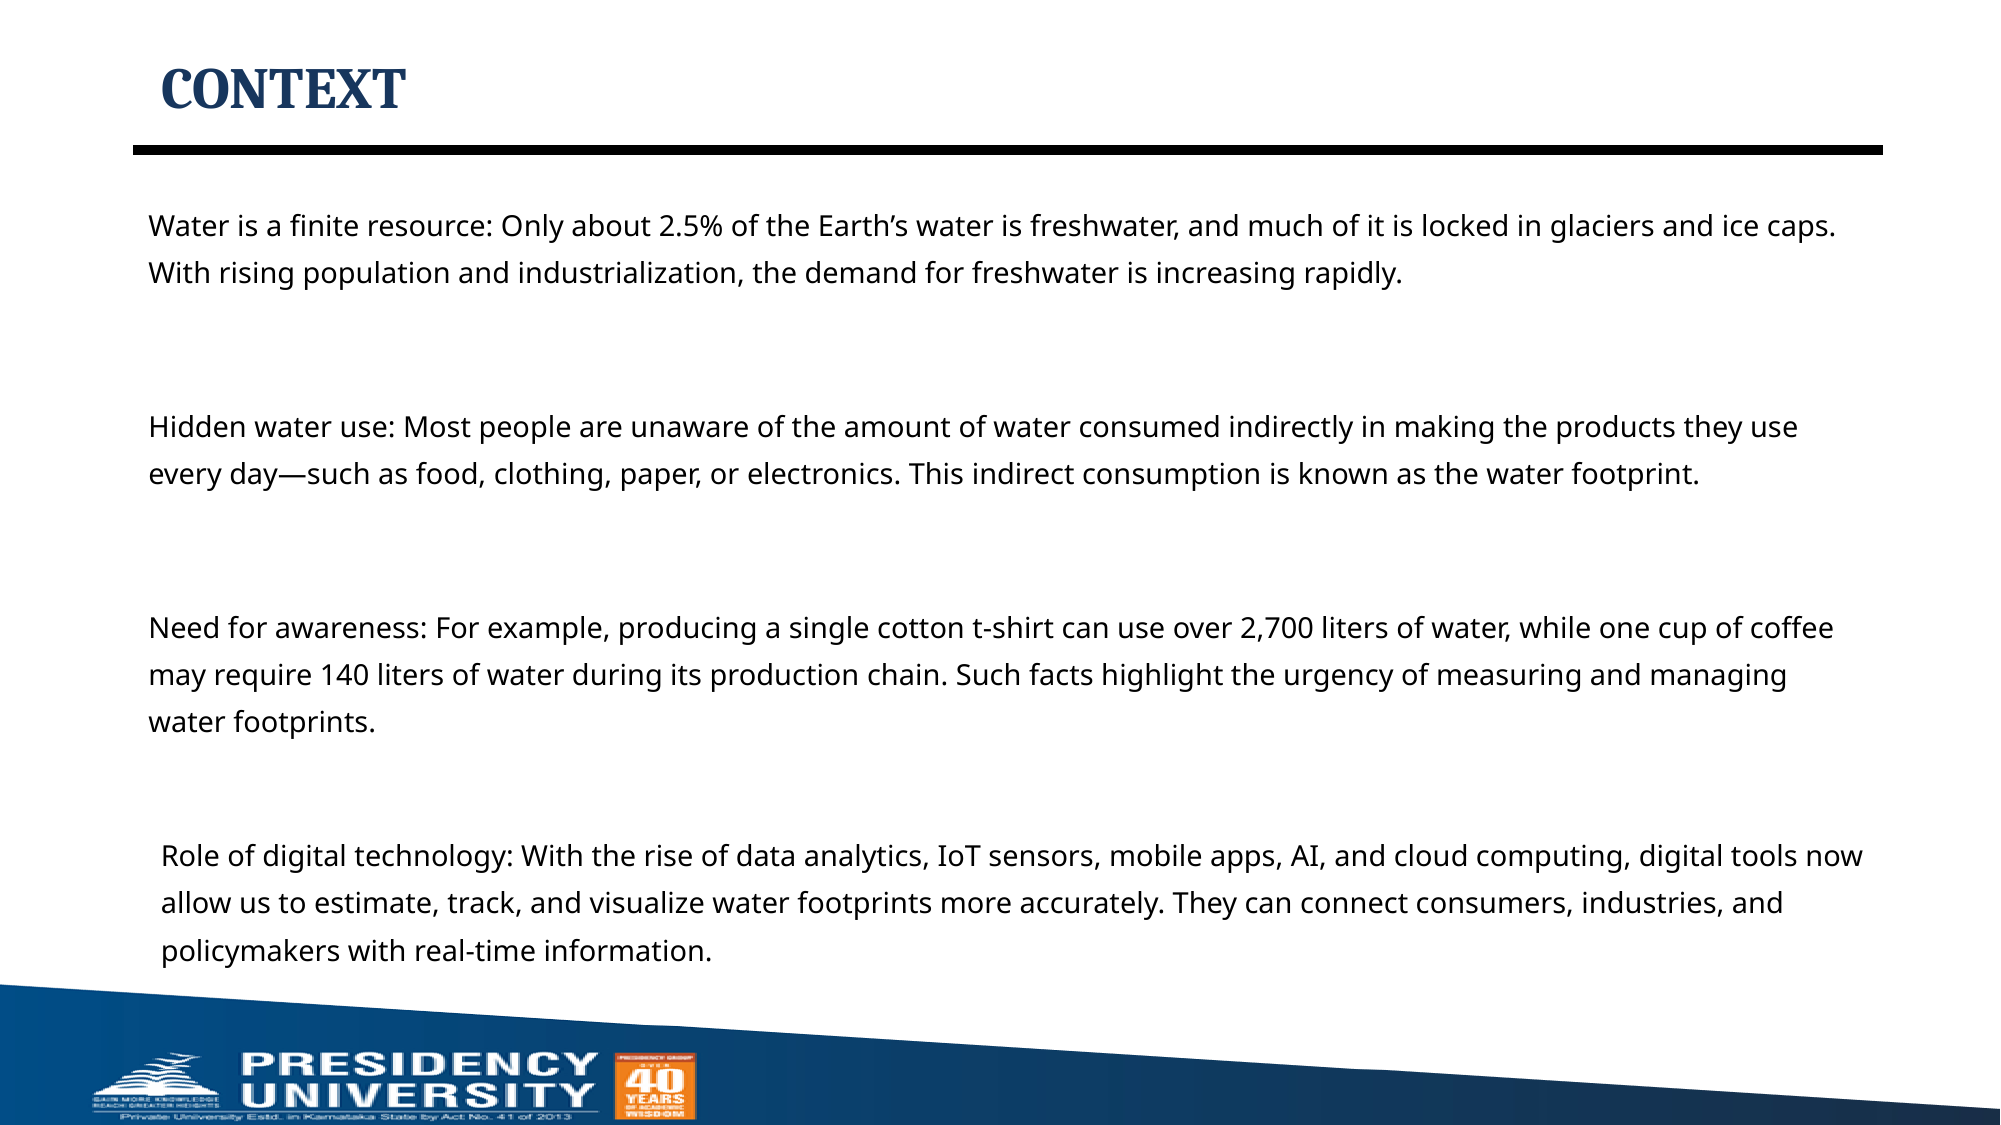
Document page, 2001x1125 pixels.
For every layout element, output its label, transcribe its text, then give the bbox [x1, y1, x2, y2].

picture [0, 982, 2000, 1125]
title CONTEXT [133, 45, 1884, 125]
list Water is a finite resource: Only about 2.5% of the Earth’s water is freshwater, and much of it is locked in glaciers and ice caps. With rising population and industrialization, the demand for freshwater is increasing rapidly. Hidden water use: Most people are unaware of the amount of water consumed indirectly in making the products they use every day—such as food, clothing, paper, or electronics. This indirect consumption is known as the water footprint. Need for awareness: For example, producing a single cotton t-shirt can use over 2,700 liters of water, while one cup of coffee may require 140 liters of water during its production chain. Such facts highlight the urgency of measuring and managing water footprints. Role of digital technology: With the rise of data analytics, IoT sensors, mobile apps, AI, and cloud computing, digital tools now allow us to estimate, track, and visualize water footprints more accurately. They can connect consumers, industries, and policymakers with real-time information. [133, 187, 1884, 1000]
